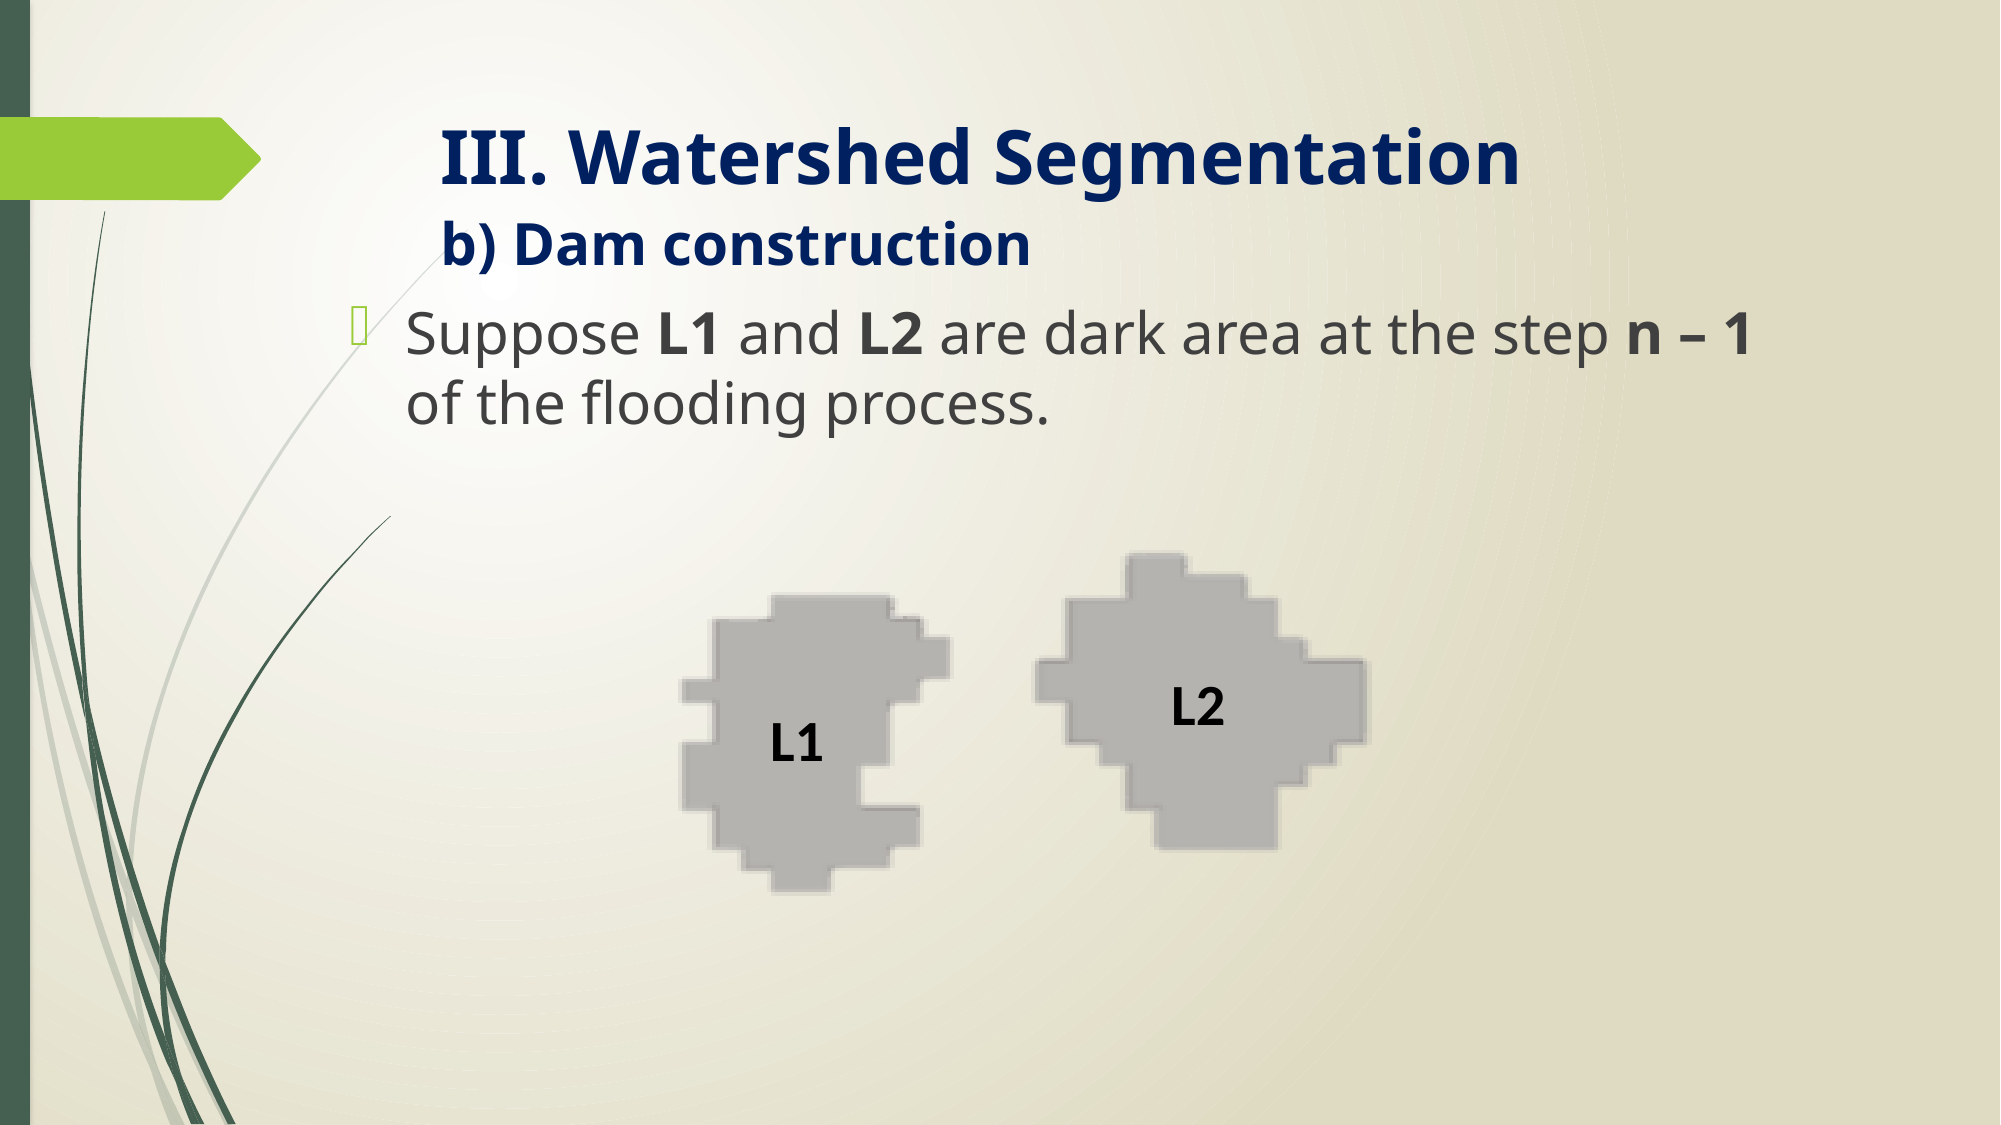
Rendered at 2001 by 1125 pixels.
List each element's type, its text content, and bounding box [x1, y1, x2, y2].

text_box Suppose L1 and L2 are dark area at the step n – 1 of the flooding process. [334, 289, 1831, 471]
text_box III. Watershed Segmentation [425, 102, 1888, 199]
text_box b) Dam construction [425, 199, 1888, 322]
picture [678, 535, 1372, 896]
